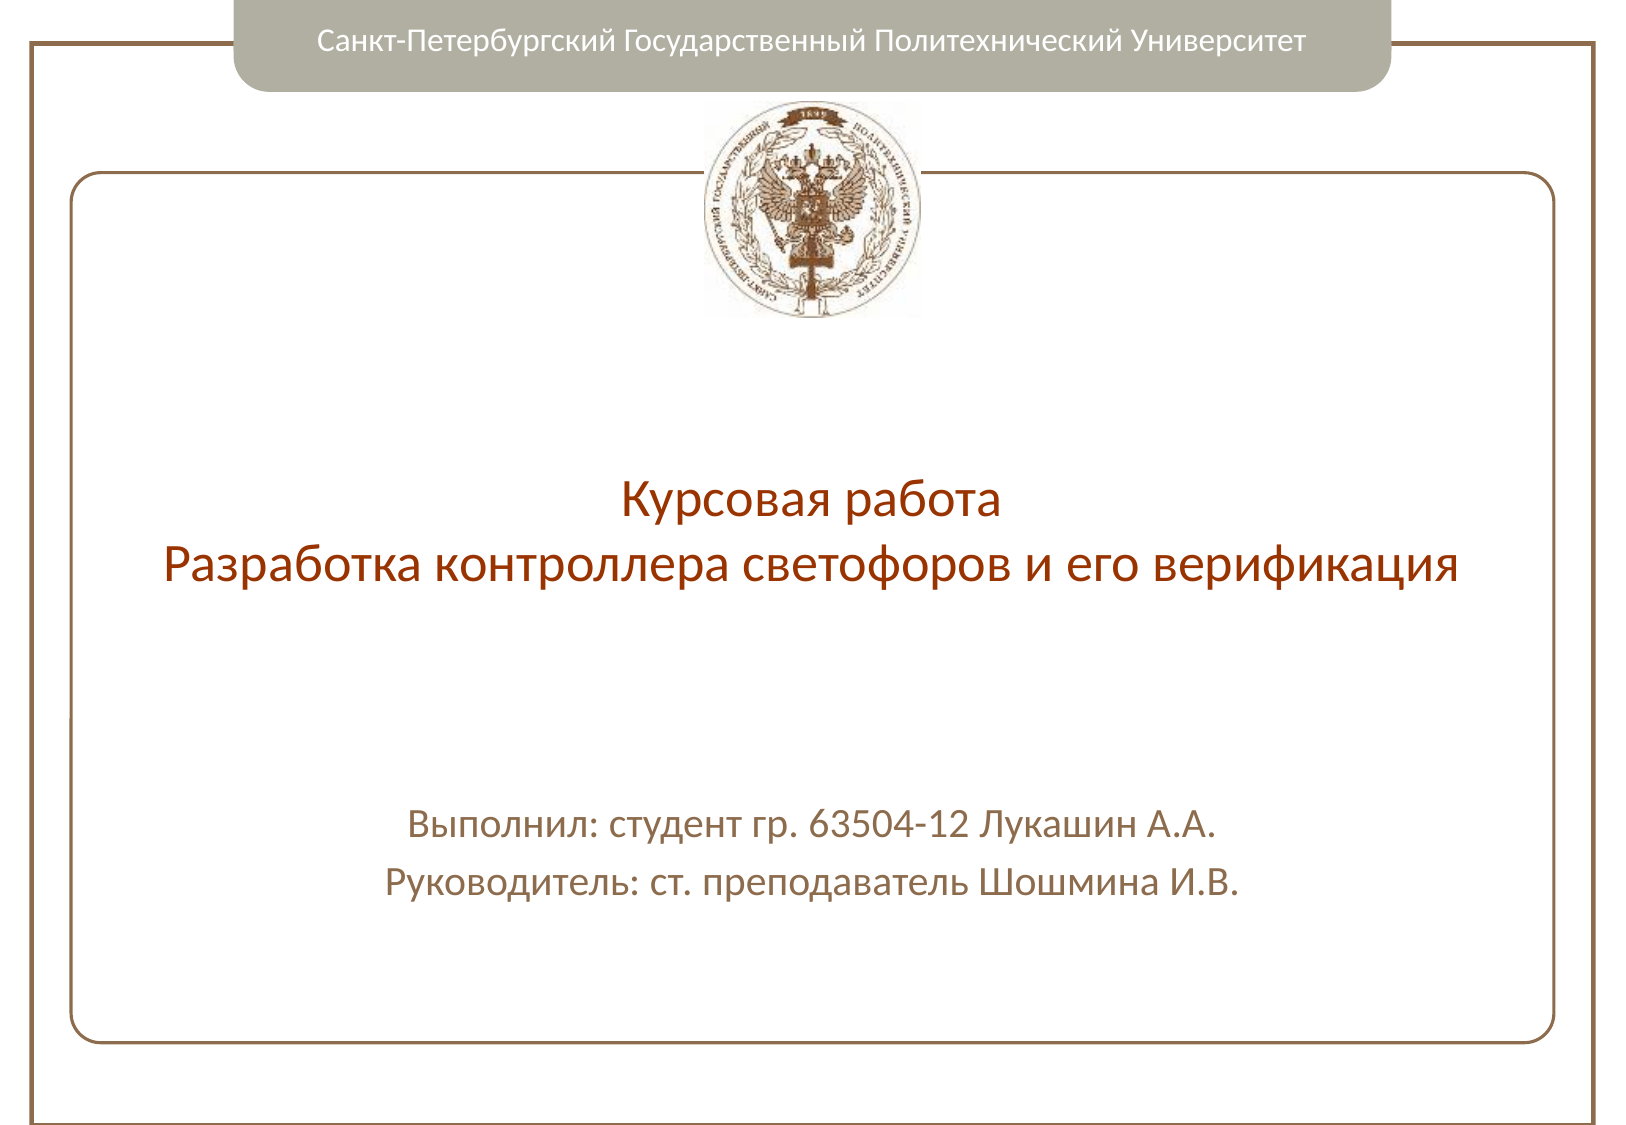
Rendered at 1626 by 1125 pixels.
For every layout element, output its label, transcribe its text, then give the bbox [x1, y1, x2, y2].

picture [704, 101, 921, 318]
subtitle Выполнил: студент гр. 63504-12 Лукашин А.А. Руководитель: ст. преподаватель Шошмина И.В. [243, 774, 1382, 926]
title Курсовая работа Разработка контроллера светофоров и его верификация [121, 349, 1504, 705]
